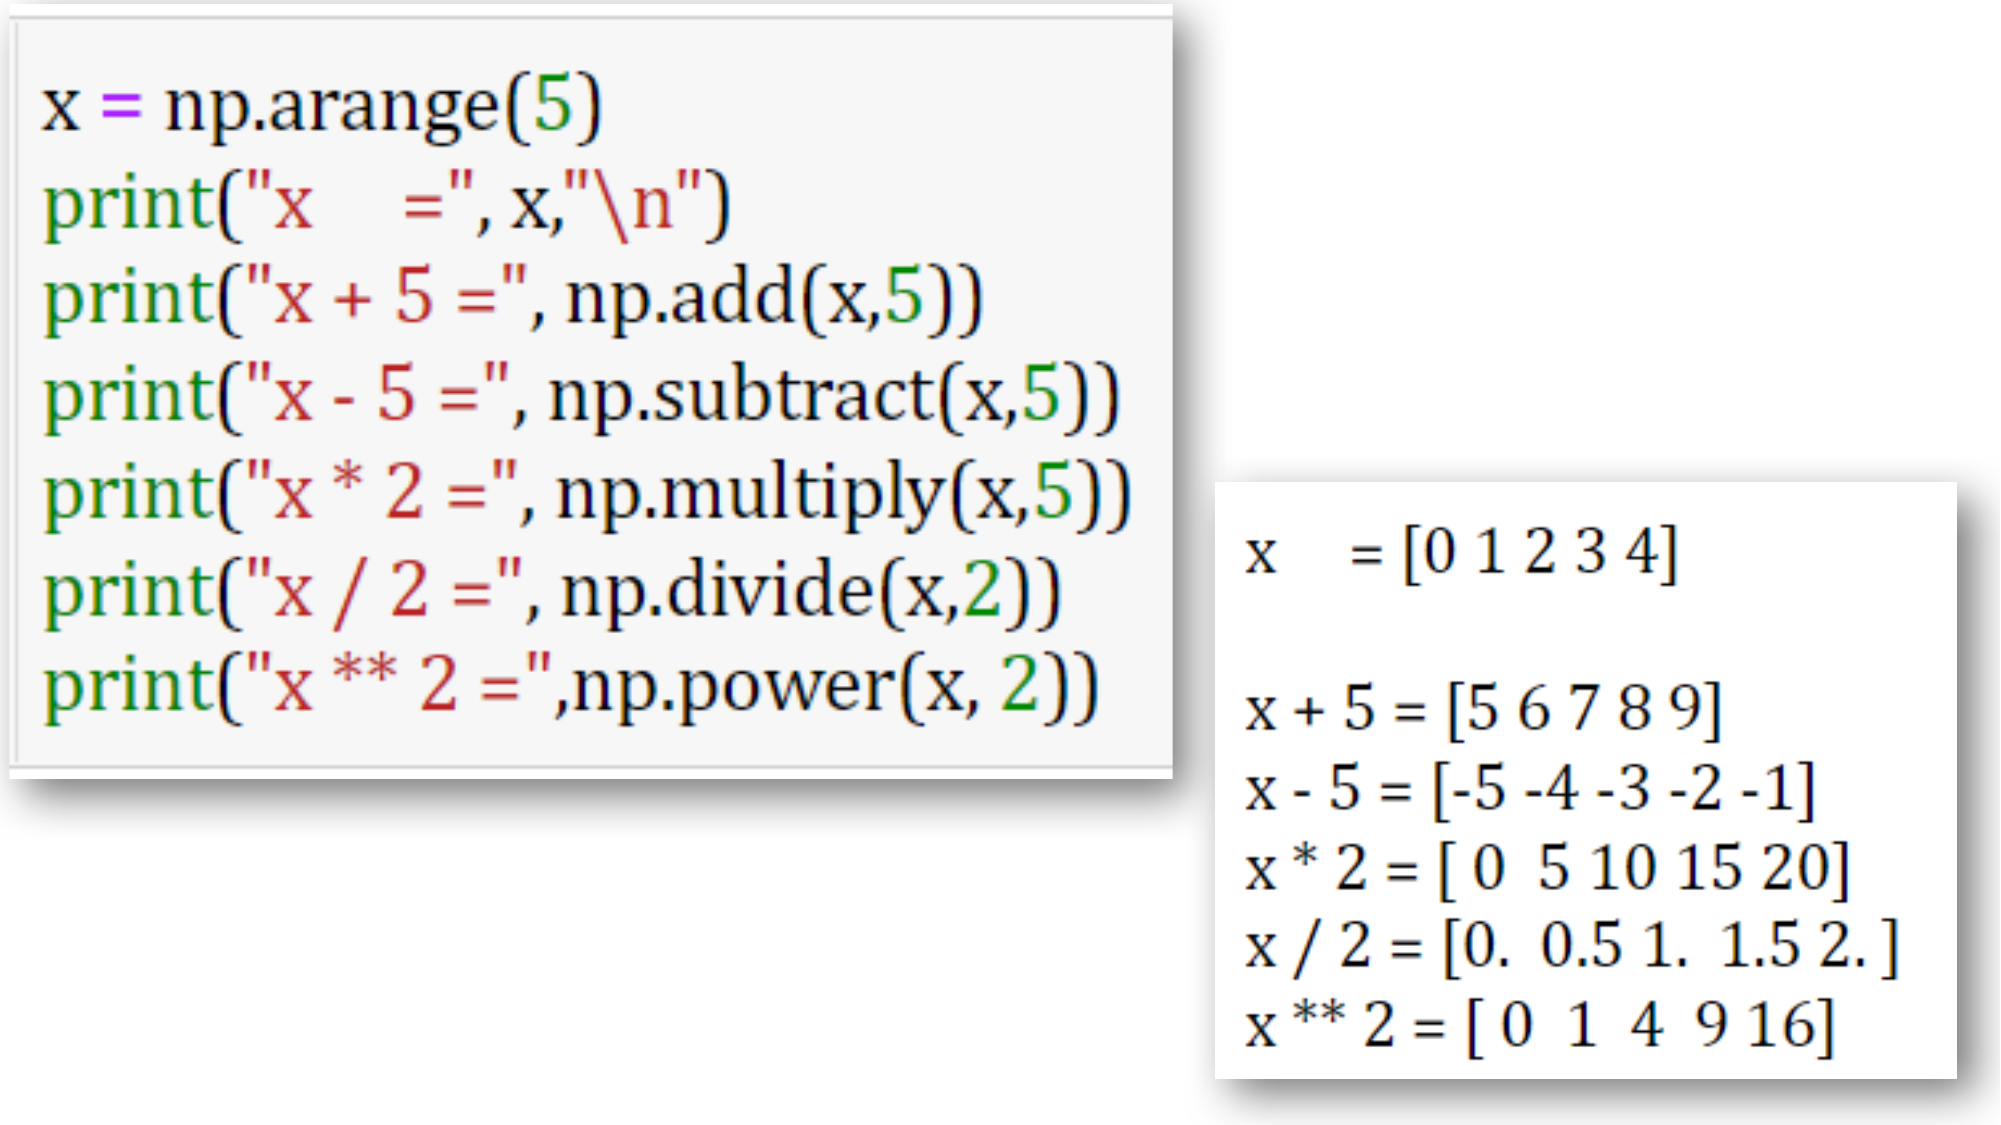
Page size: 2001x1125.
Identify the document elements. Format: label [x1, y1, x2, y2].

picture [1214, 482, 1958, 1079]
picture [9, 4, 1173, 779]
